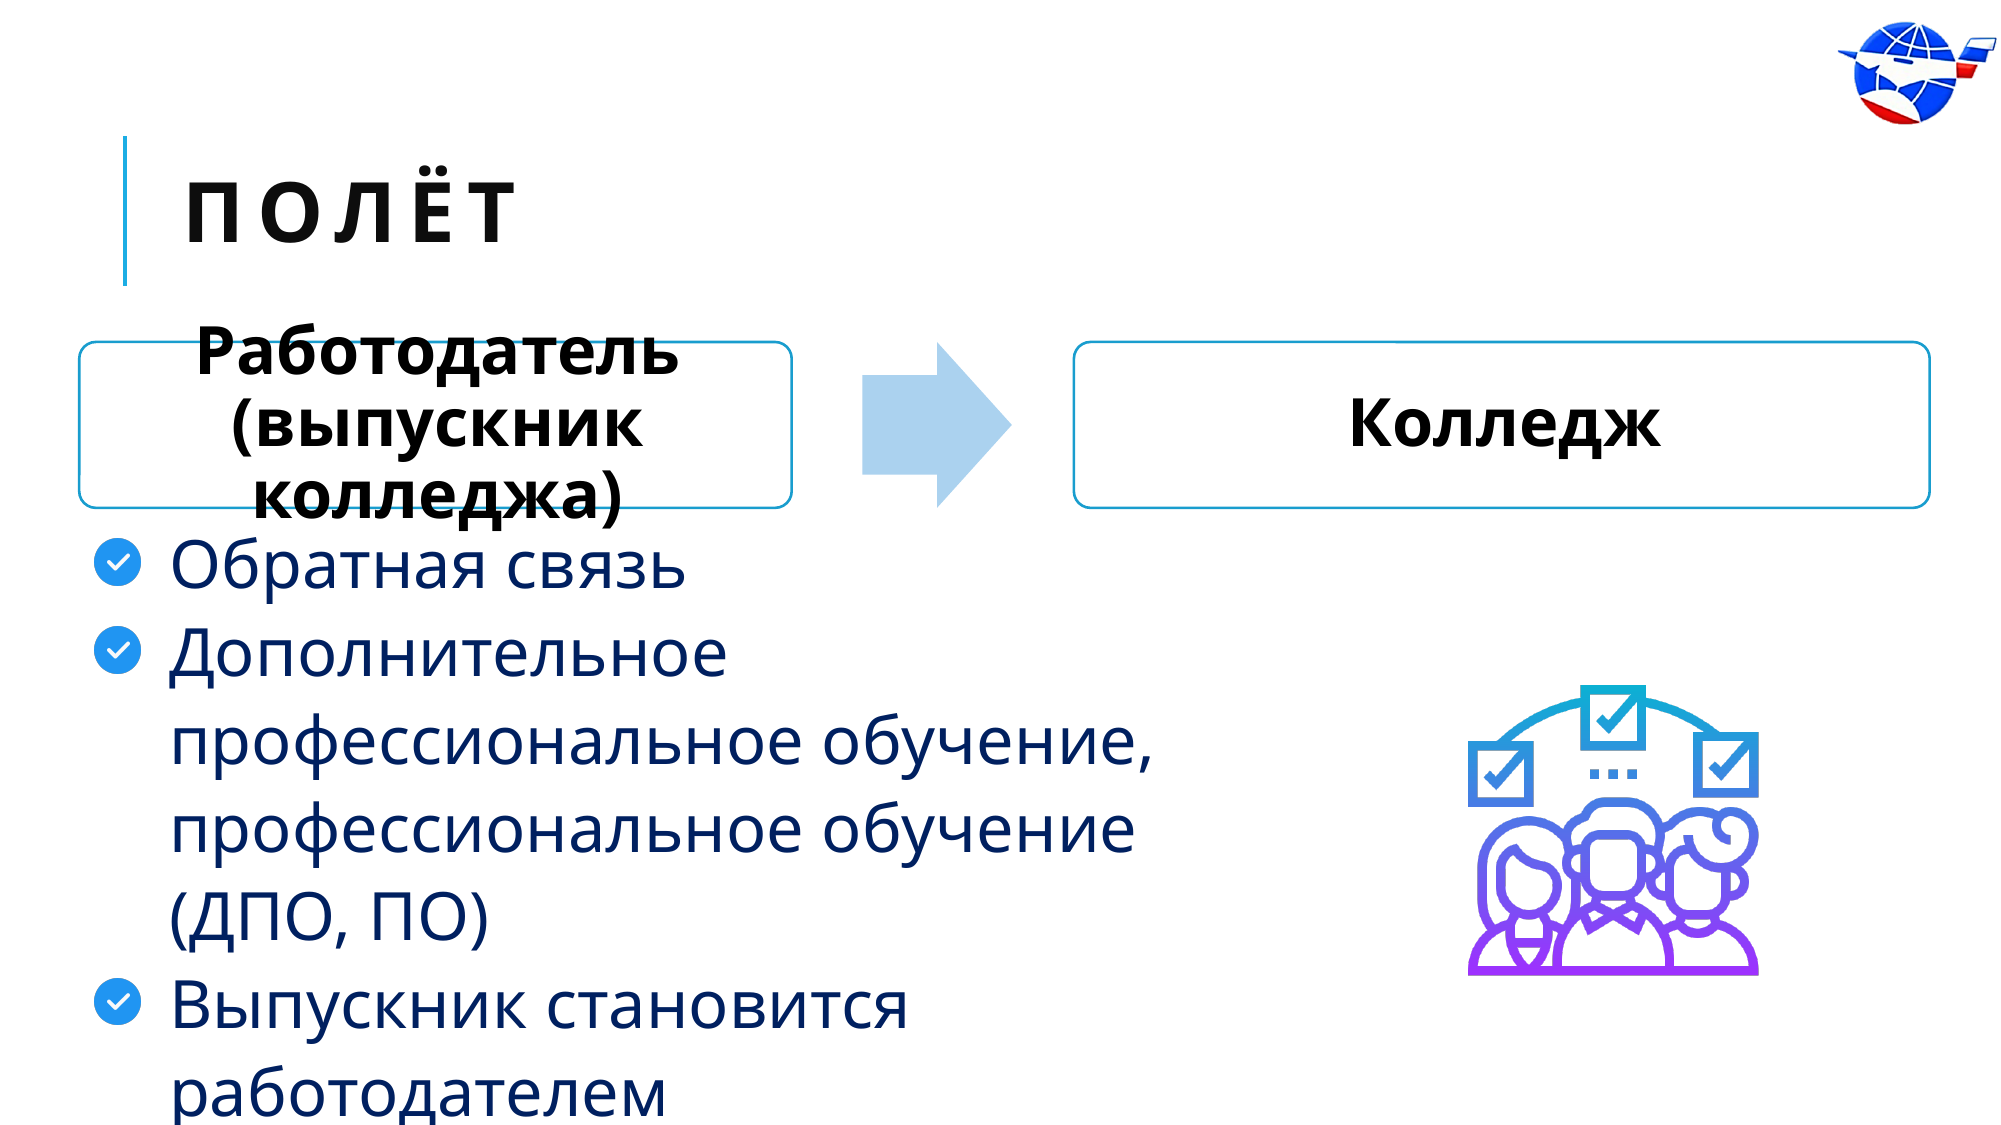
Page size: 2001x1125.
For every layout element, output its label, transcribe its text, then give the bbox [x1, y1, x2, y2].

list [79, 341, 1936, 509]
picture [94, 978, 141, 1025]
title полёт [168, 96, 1763, 338]
picture [94, 626, 141, 674]
picture [1832, 0, 2000, 138]
picture [94, 538, 141, 586]
picture [1462, 679, 1763, 980]
text_box Обратная связь Дополнительное профессиональное обучение, профессиональное обучение (ДПО, ПО) Выпускник становится работодателем [79, 752, 1282, 980]
